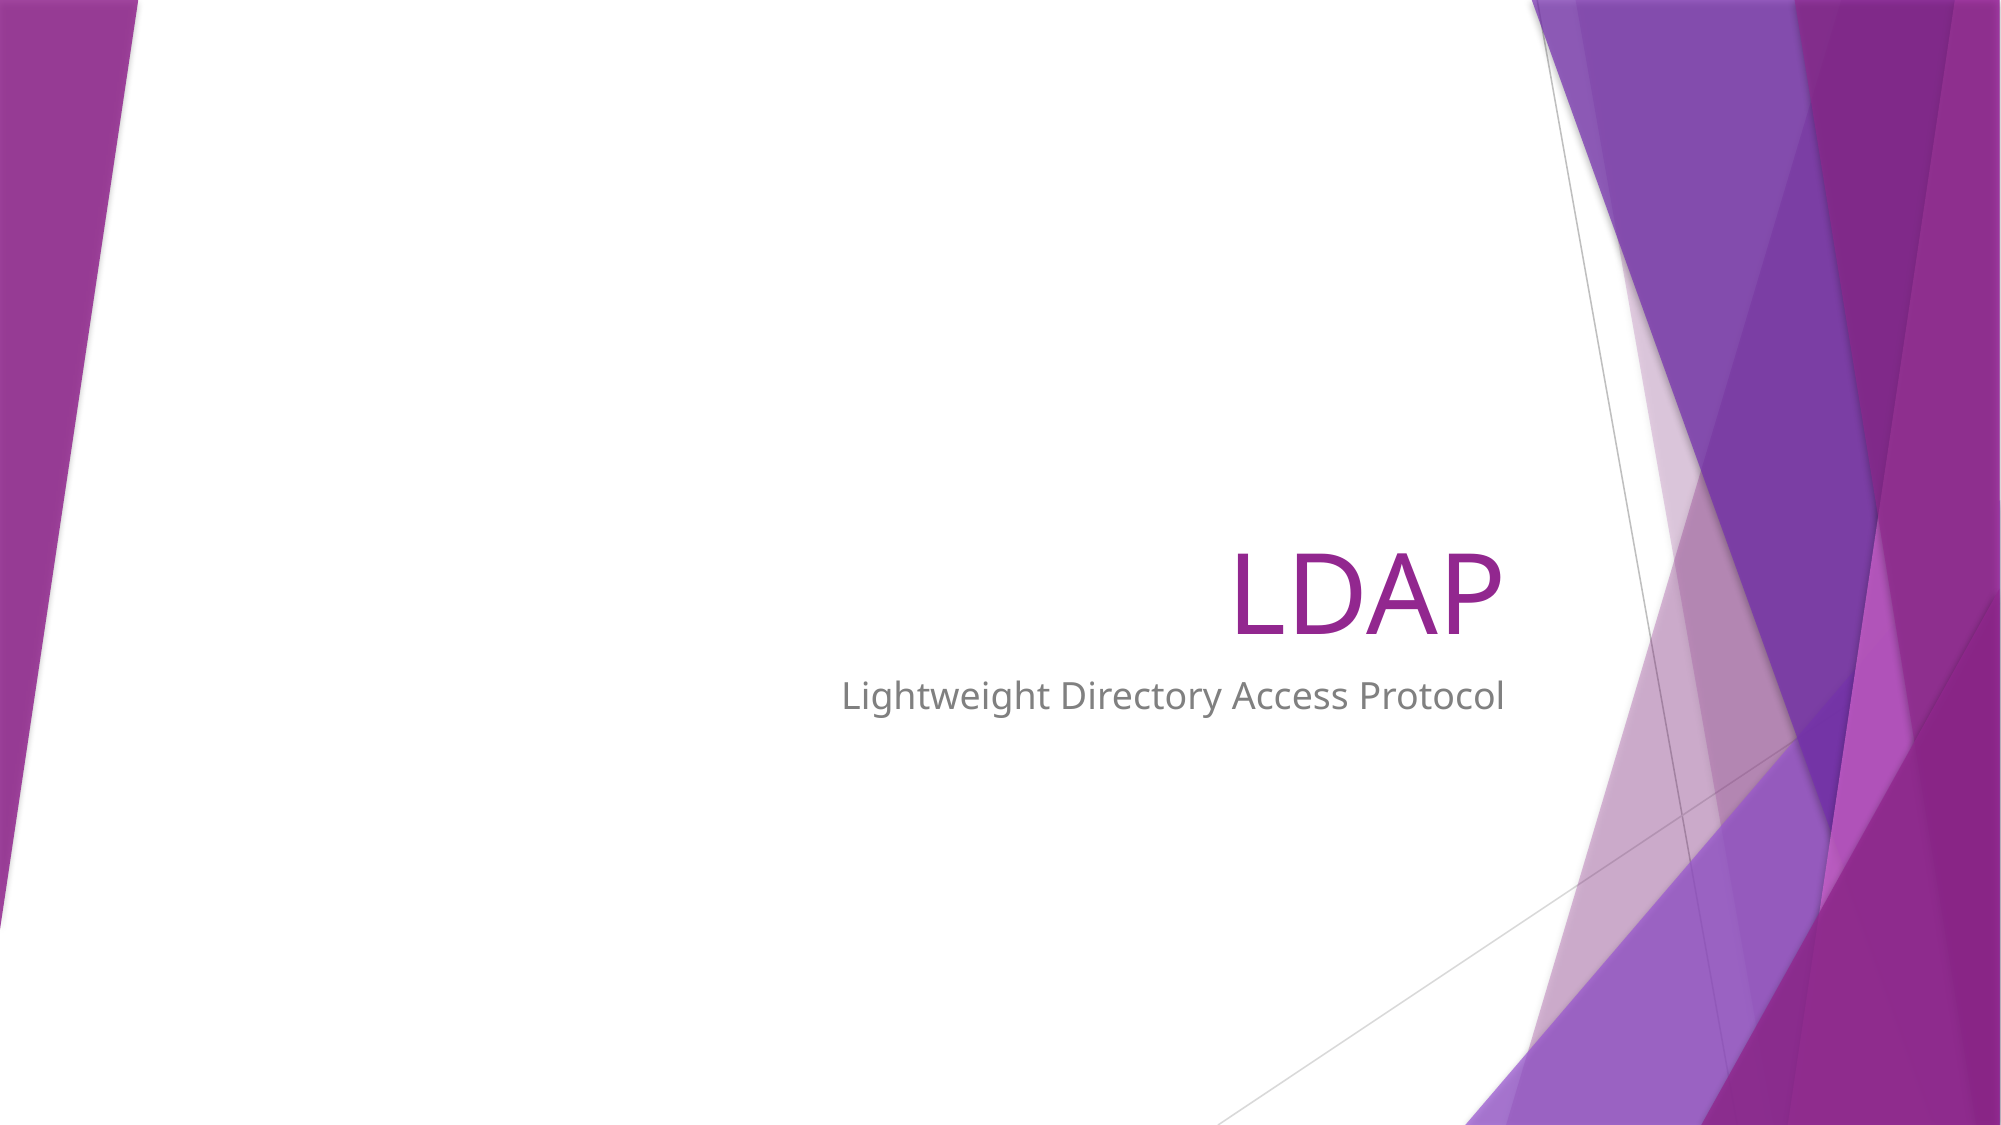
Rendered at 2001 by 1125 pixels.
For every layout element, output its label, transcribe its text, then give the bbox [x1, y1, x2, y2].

title LDAP [247, 394, 1522, 664]
subtitle Lightweight Directory Access Protocol [247, 664, 1522, 845]
